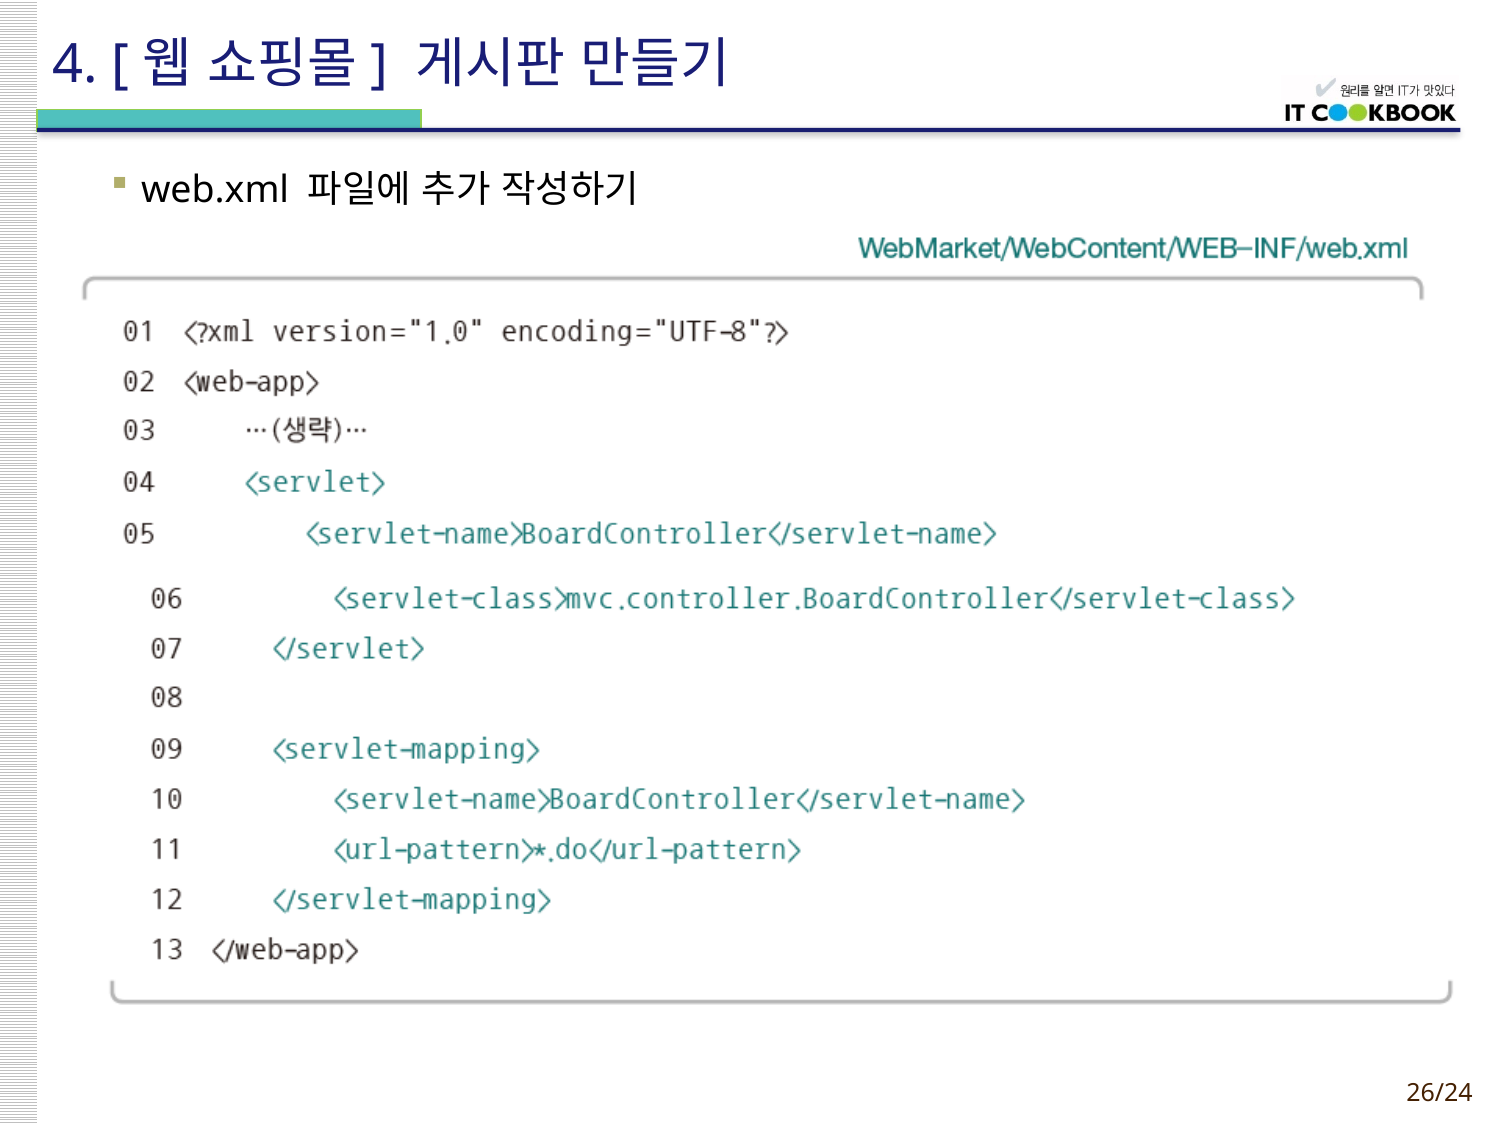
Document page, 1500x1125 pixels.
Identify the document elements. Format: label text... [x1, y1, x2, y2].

list web.xml 파일에 추가 작성하기 [37, 152, 1463, 1091]
picture [63, 219, 1461, 1008]
picture [1281, 75, 1459, 123]
title 4. [웹 쇼핑몰] 게시판 만들기 [37, 13, 1278, 109]
